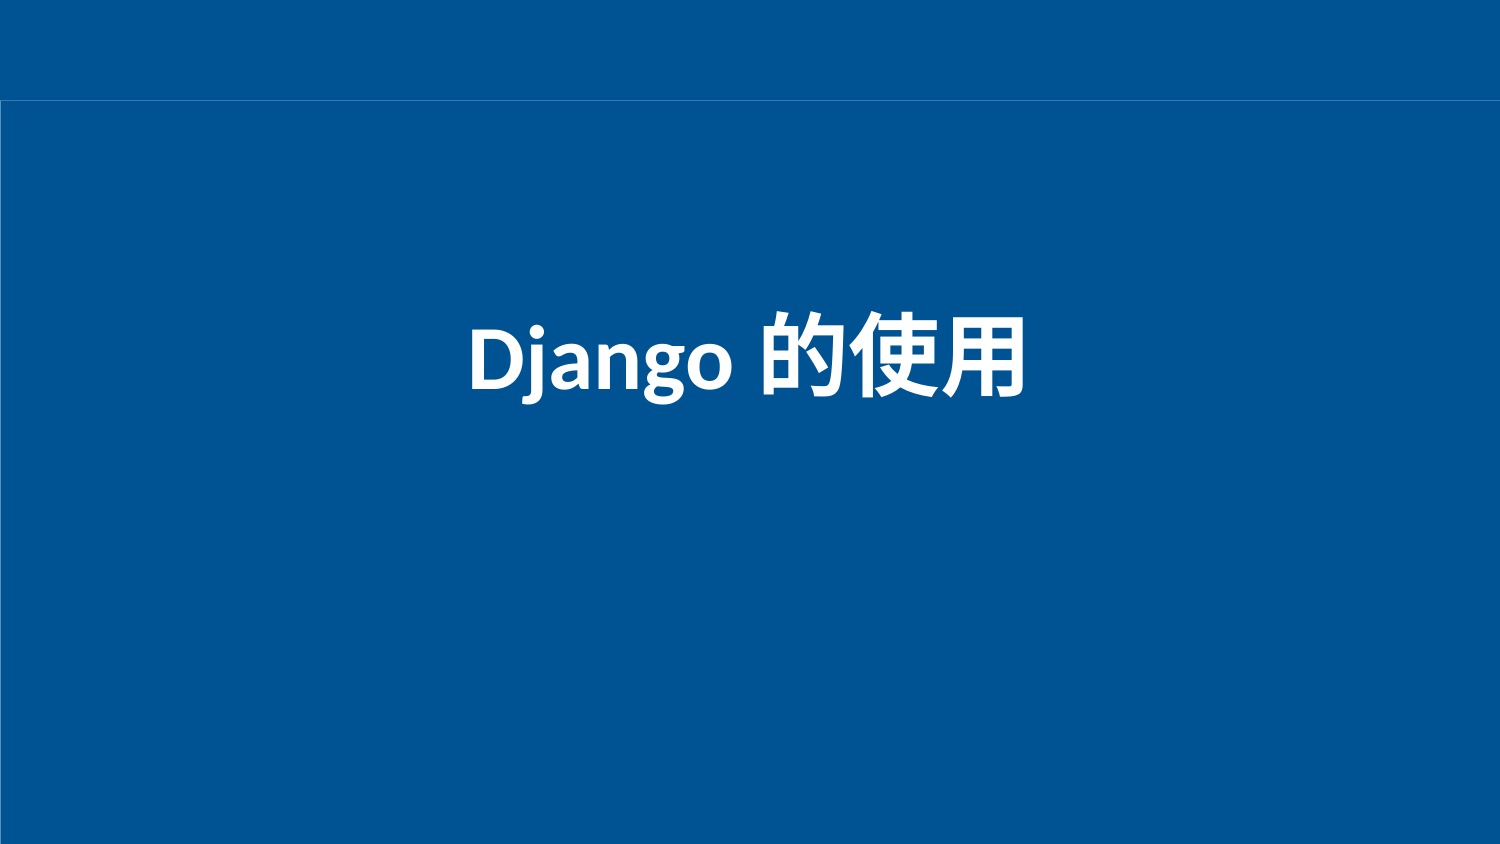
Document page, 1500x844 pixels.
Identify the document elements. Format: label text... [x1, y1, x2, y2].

title Django的使用 [112, 262, 1388, 443]
